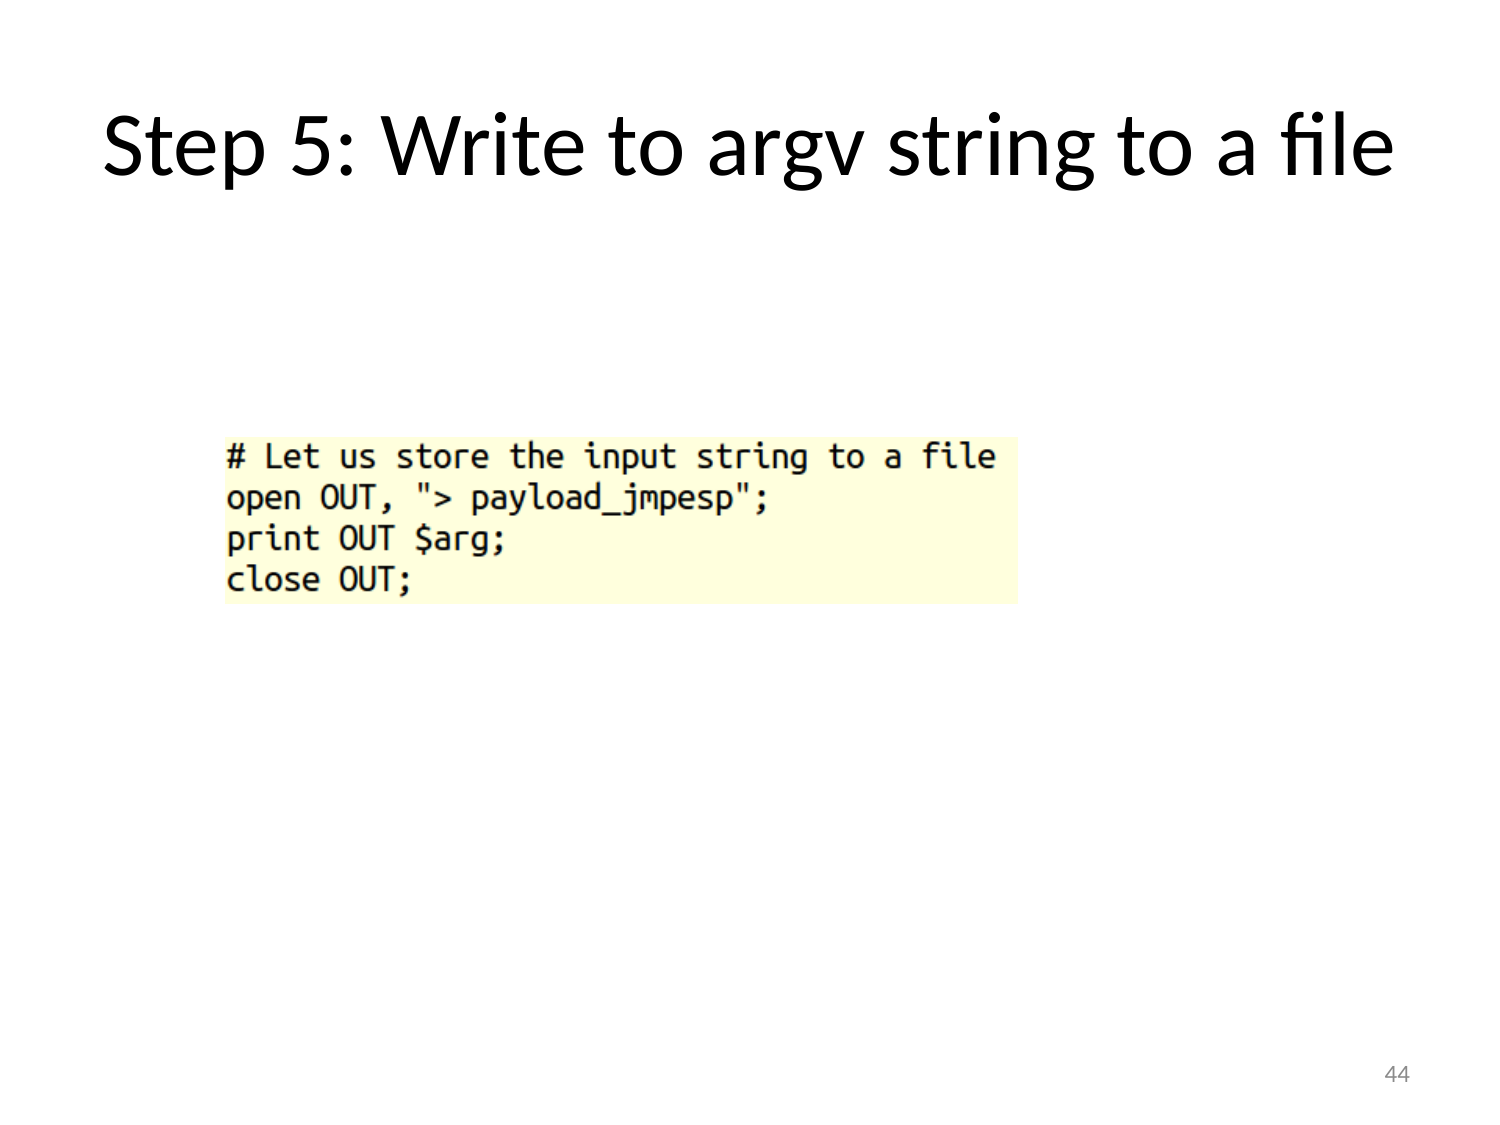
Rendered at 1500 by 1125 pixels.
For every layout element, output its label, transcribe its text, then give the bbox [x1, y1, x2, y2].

title Step 5: Write to argv string to a file [75, 45, 1425, 233]
picture [224, 437, 1018, 604]
slide_number 44 [1074, 1042, 1425, 1103]
